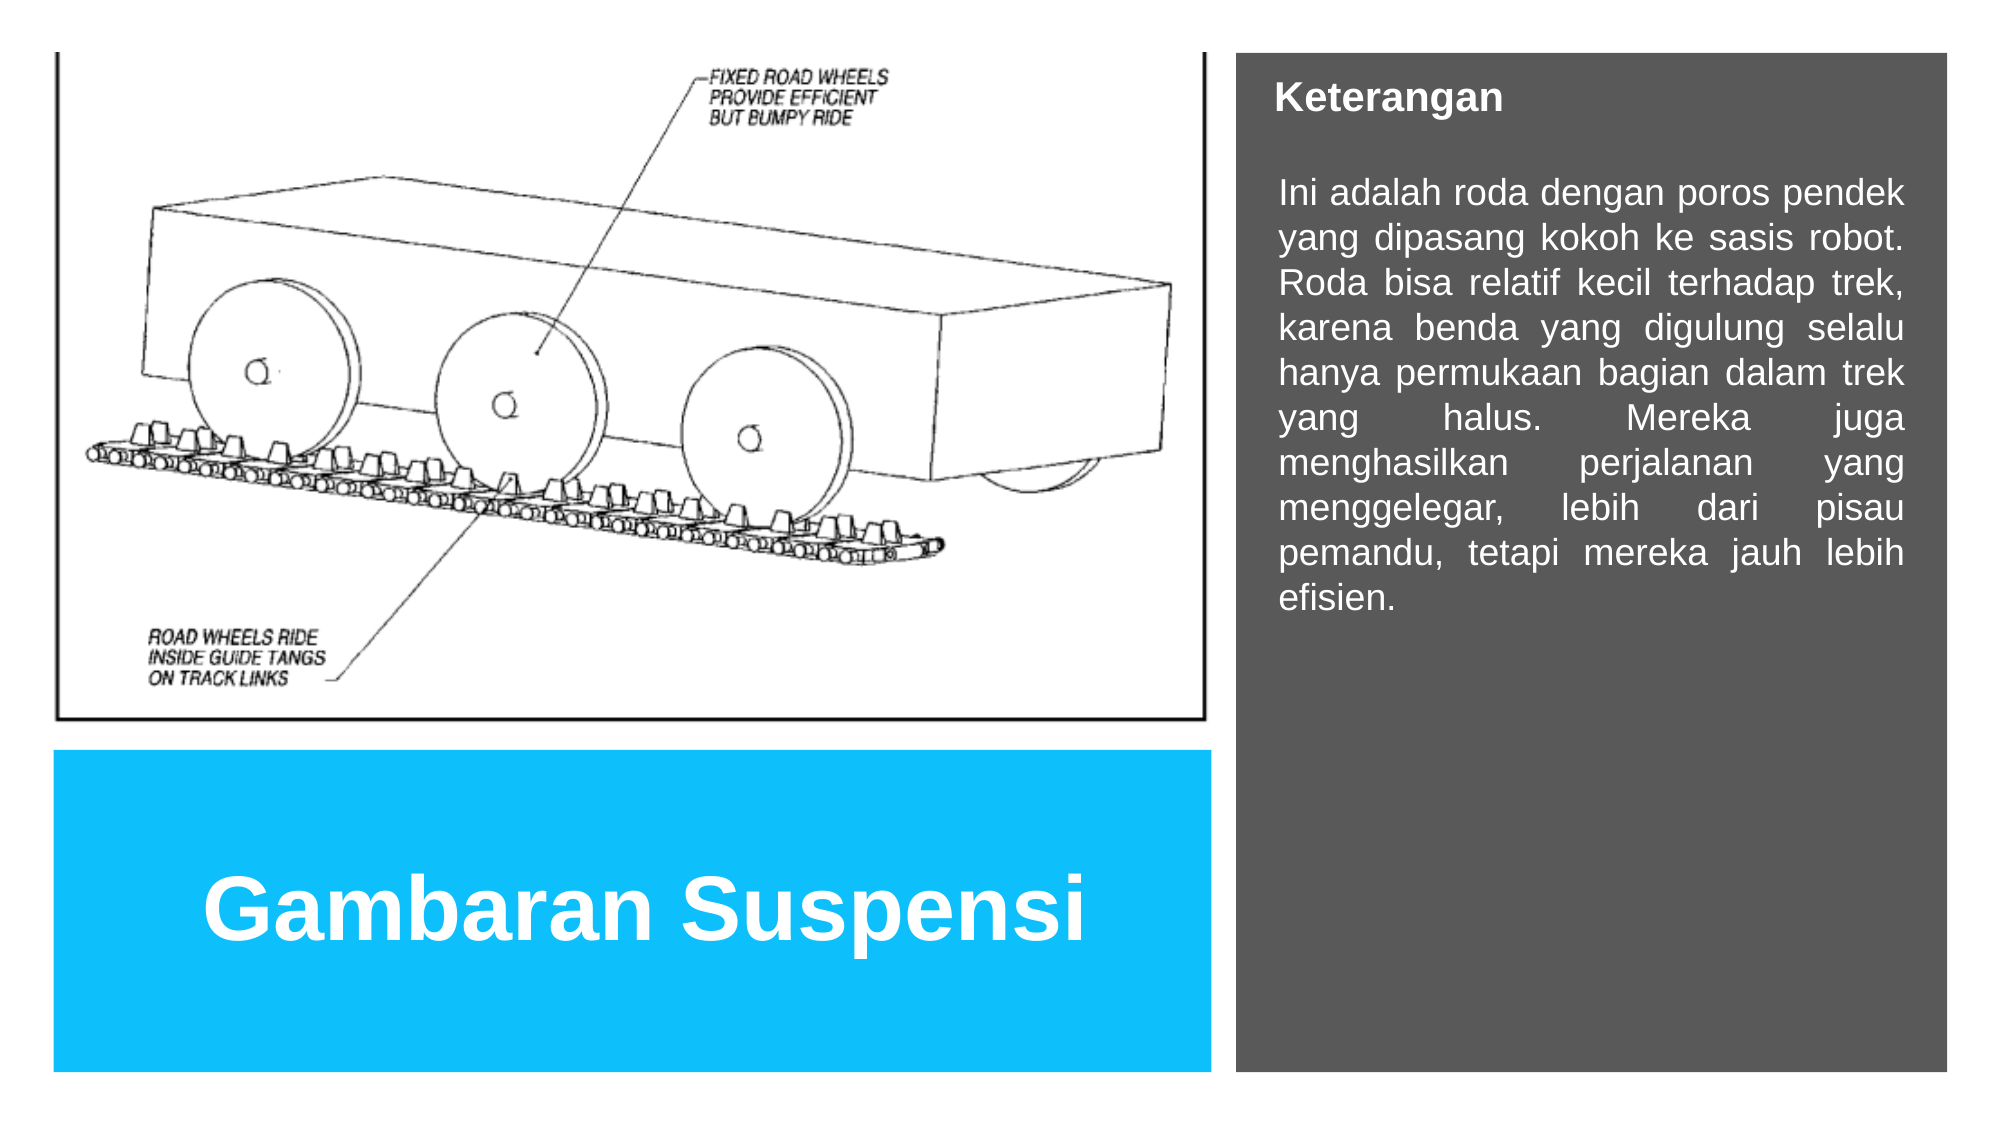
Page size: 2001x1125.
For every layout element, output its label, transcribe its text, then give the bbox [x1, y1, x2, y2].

text_box [1235, 52, 1948, 1073]
text_box Ini adalah roda dengan poros pendek yang dipasang kokoh ke sasis robot. Roda bisa relatif kecil terhadap trek, karena benda yang digulung selalu hanya permukaan bagian dalam trek yang halus. Mereka juga menghasilkan perjalanan yang menggelegar, lebih dari pisau pemandu, tetapi mereka jauh lebih efisien. [1263, 160, 1920, 626]
text_box Keterangan [1259, 0, 1835, 196]
text_box Gambaran Suspensi [161, 777, 1104, 1045]
text_box [53, 749, 1212, 1073]
picture [53, 52, 1212, 727]
